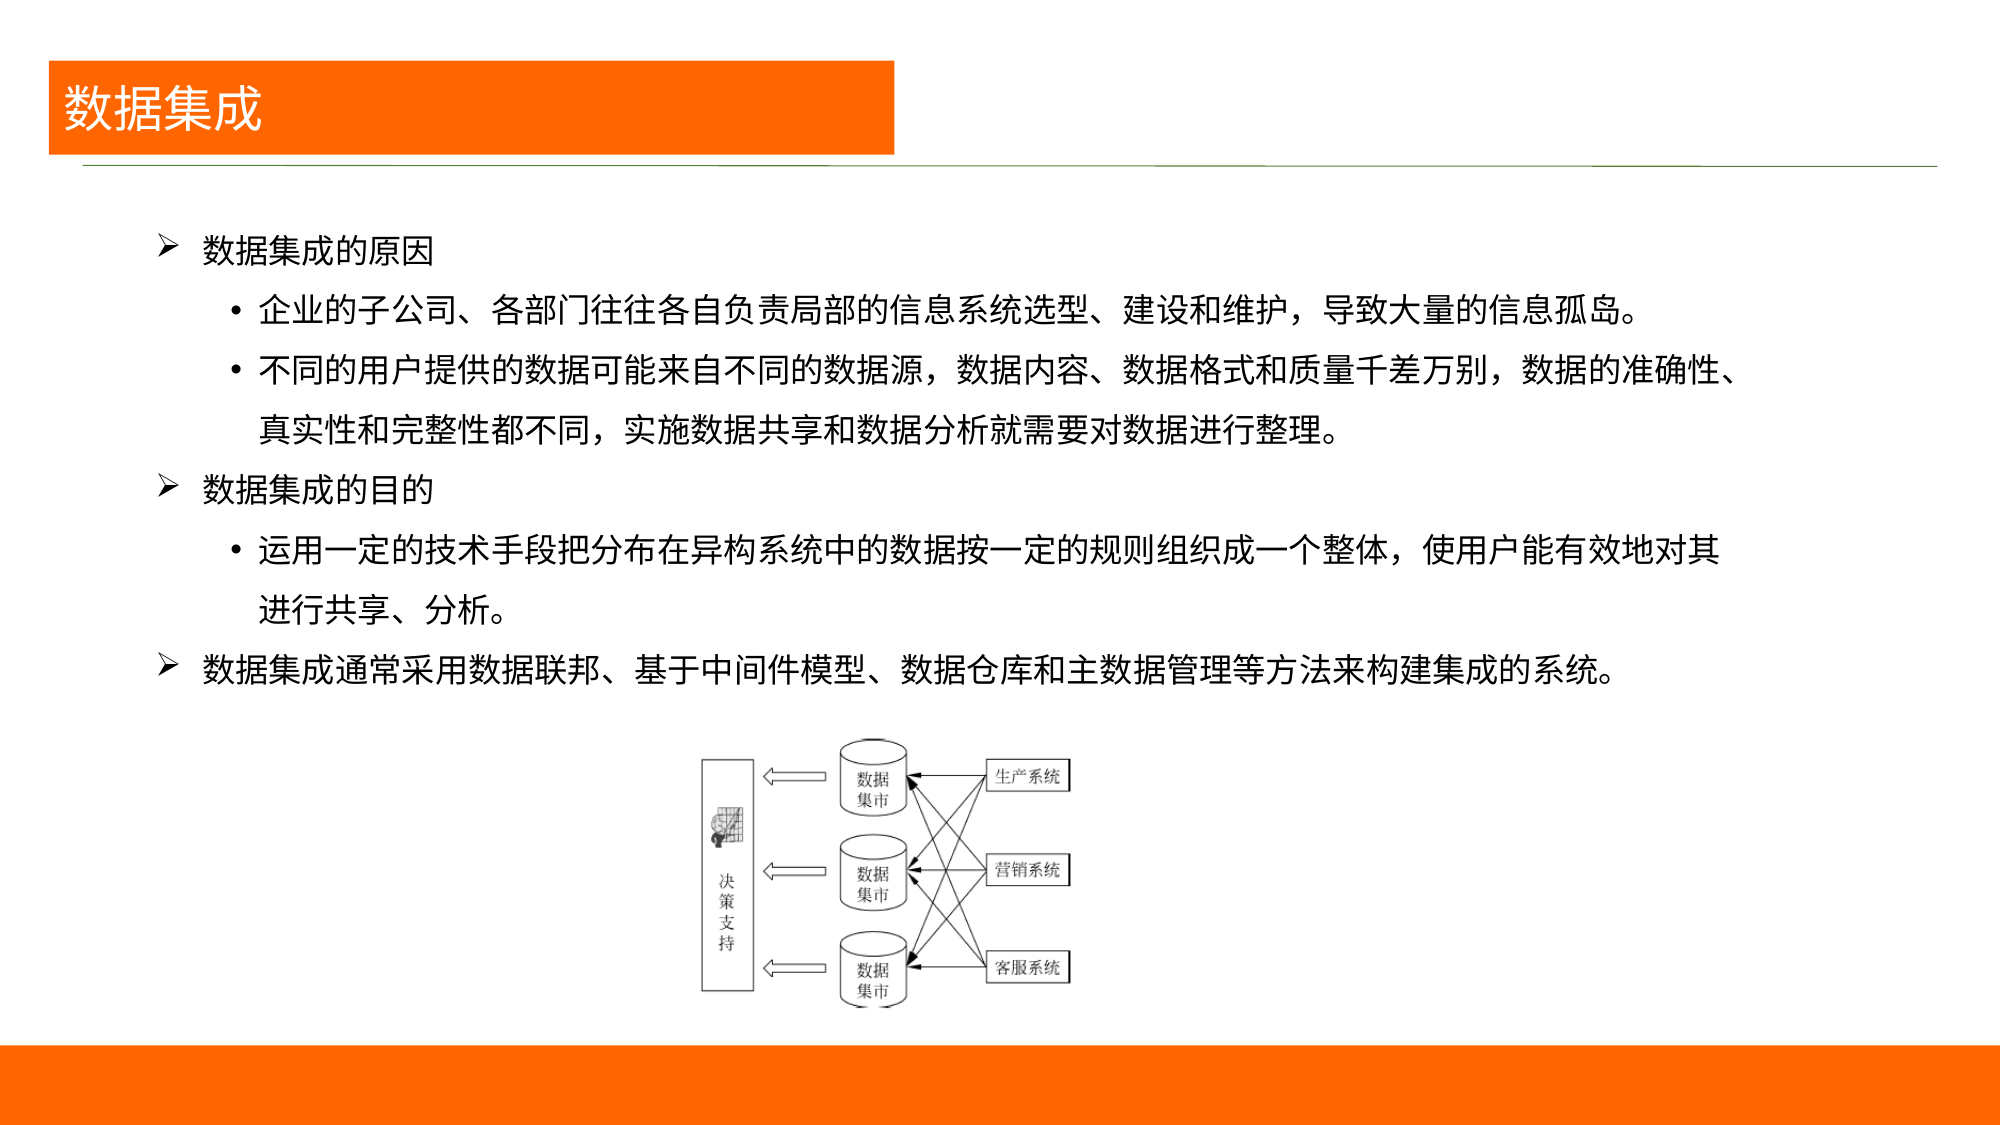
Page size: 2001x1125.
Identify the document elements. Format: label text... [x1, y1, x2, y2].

text_box 数据集成 [48, 60, 895, 156]
picture [644, 729, 1111, 1022]
slide_number [1412, 1042, 1863, 1103]
text_box 数据集成的原因 企业的子公司、各部门往往各自负责局部的信息系统选型、建设和维护，导致大量的信息孤岛。 不同的用户提供的数据可能来自不同的数据源，数据内容、数据格式和质量千差万别，数据的准确性、真实性和完整性都不同，实施数据共享和数据分析就需要对数据进行整理。 数据集成的目的 运用一定的技术手段把分布在异构系统中的数据按一定的规则组织成一个整体，使用户能有效地对其进行共享、分析。 数据集成通常采用数据联邦、基于中间件模型、数据仓库和主数据管理等方法来构建集成的系统。 [140, 202, 1746, 714]
text_box [0, 1044, 2000, 1125]
